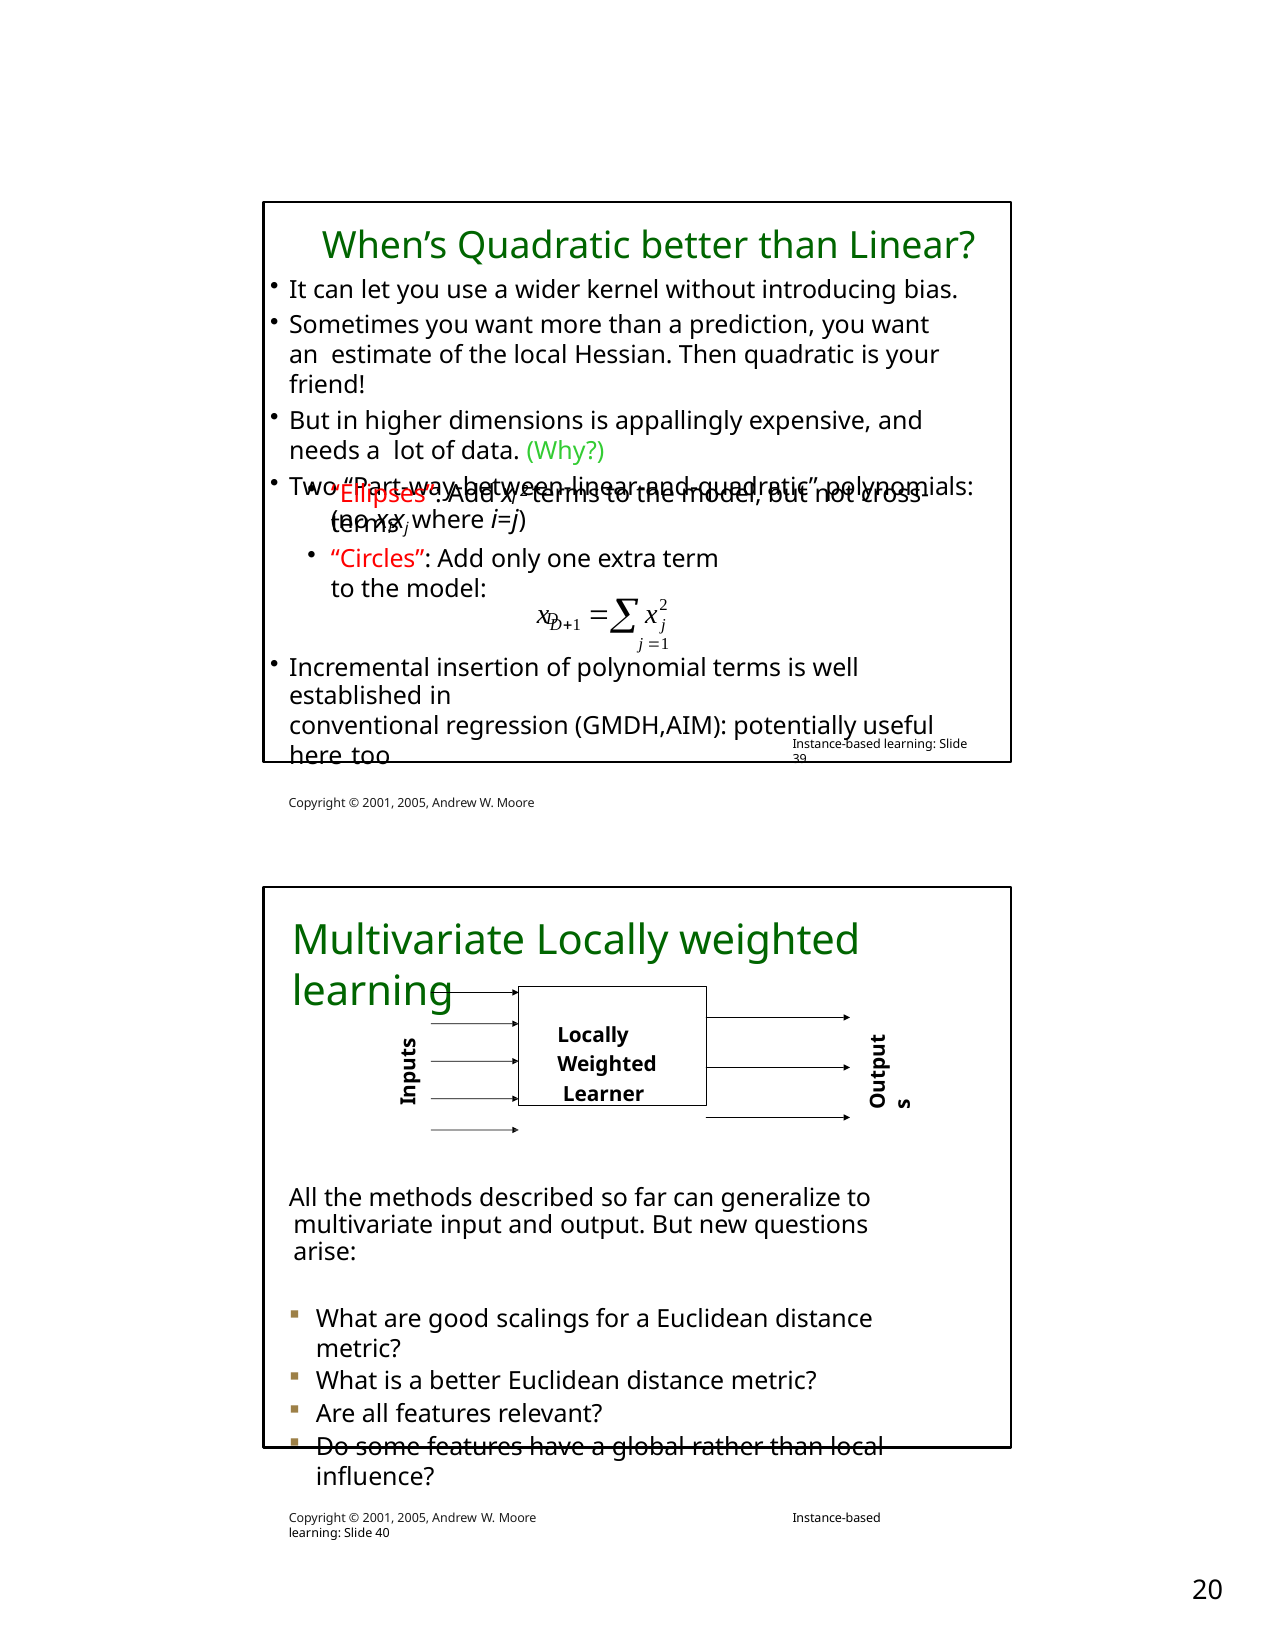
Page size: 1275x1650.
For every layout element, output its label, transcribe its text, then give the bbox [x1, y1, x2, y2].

slide_number 10 [1187, 1570, 1226, 1650]
text_box All the methods described so far can generalize to multivariate input and output. But new questions arise: What are good scalings for a Euclidean distance metric? What is a better Euclidean distance metric? Are all features relevant? Do some features have a global rather than local influence? Copyright © 2001, 2005, Andrew W. Moore Instance-based learning: Slide 40 [288, 1448, 980, 1540]
text_box [263, 201, 1012, 763]
text_box [263, 887, 1012, 1448]
text_box 2 j 1 Incremental insertion of polynomial terms is well established in conventional regression (GMDH,AIM): potentially useful here too Copyright © 2001, 2005, Andrew W. Moore [269, 763, 1005, 811]
